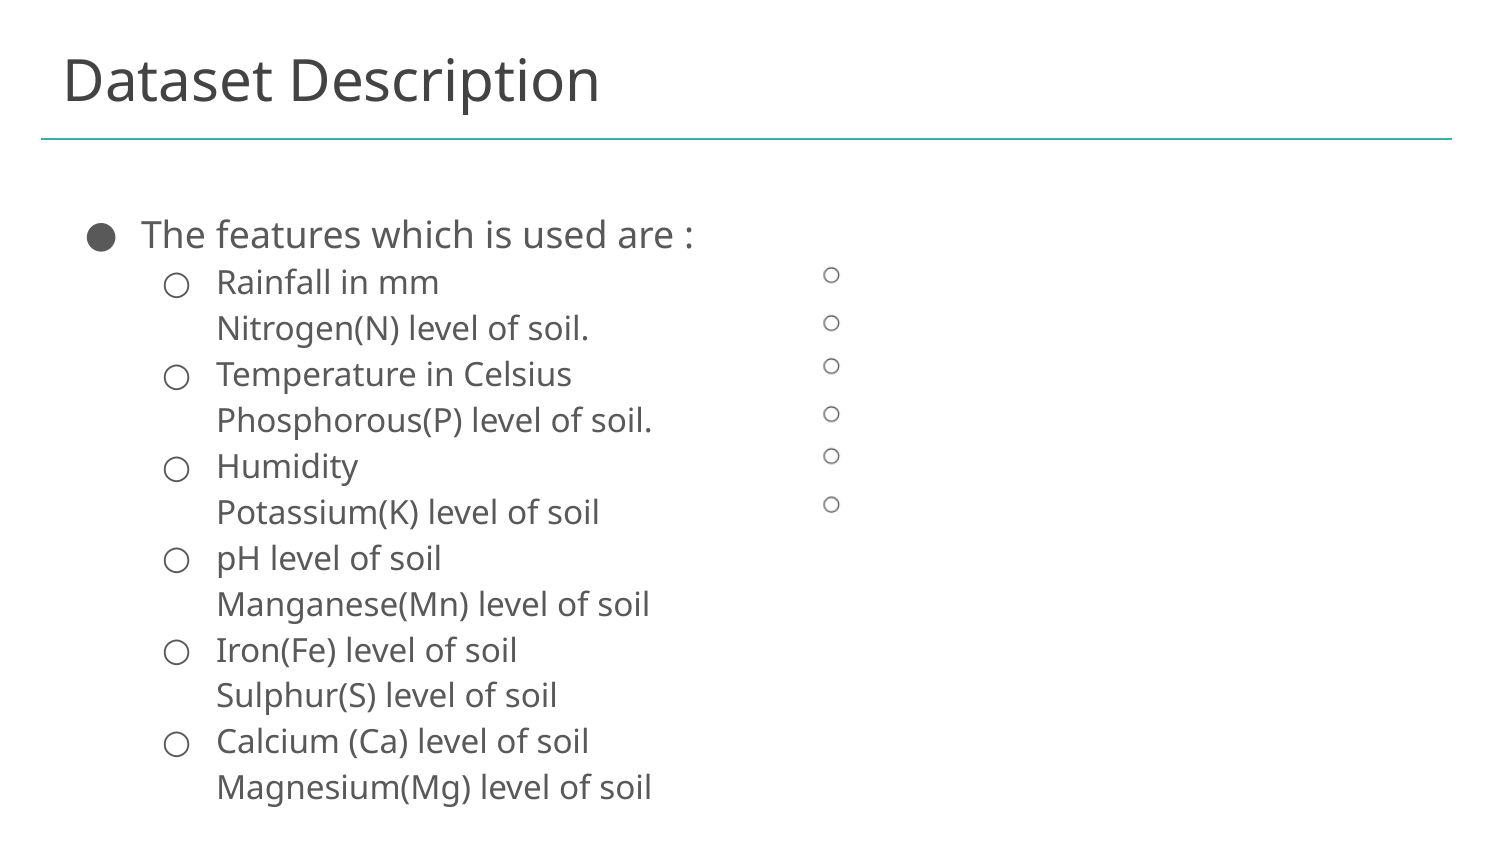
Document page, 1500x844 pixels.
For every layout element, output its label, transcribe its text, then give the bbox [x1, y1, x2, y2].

list The features which is used are : Rainfall in mm ` Nitrogen(N) level of soil. Temperature in Celsius Phosphorous(P) level of soil. Humidity Potassium(K) level of soil pH level of soil Manganese(Mn) level of soil Iron(Fe) level of soil Sulphur(S) level of soil Calcium (Ca) level of soil Magnesium(Mg) level of soil We have 12 features and 1 multiclass output label predicting the type of crop. [51, 189, 1449, 777]
picture [808, 246, 859, 531]
title Dataset Description [47, 27, 1446, 122]
